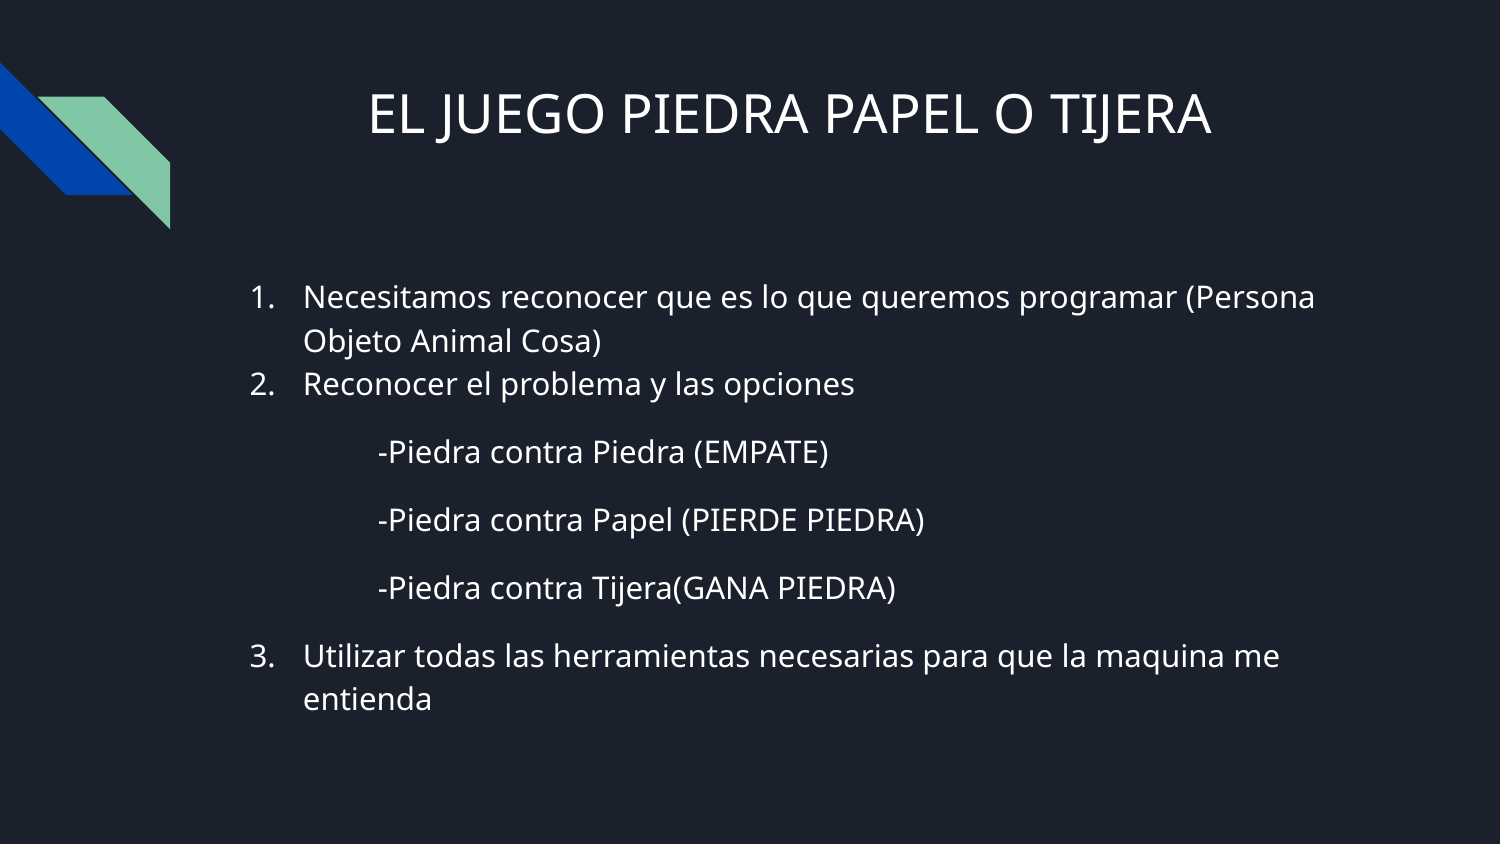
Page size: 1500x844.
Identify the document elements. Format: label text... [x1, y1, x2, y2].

title EL JUEGO PIEDRA PAPEL O TIJERA [212, 64, 1368, 215]
list Necesitamos reconocer que es lo que queremos programar (Persona Objeto Animal Cosa) Reconocer el problema y las opciones -Piedra contra Piedra (EMPATE) -Piedra contra Papel (PIERDE PIEDRA) -Piedra contra Tijera(GANA PIEDRA) Utilizar todas las herramientas necesarias para que la maquina me entienda [212, 257, 1368, 735]
